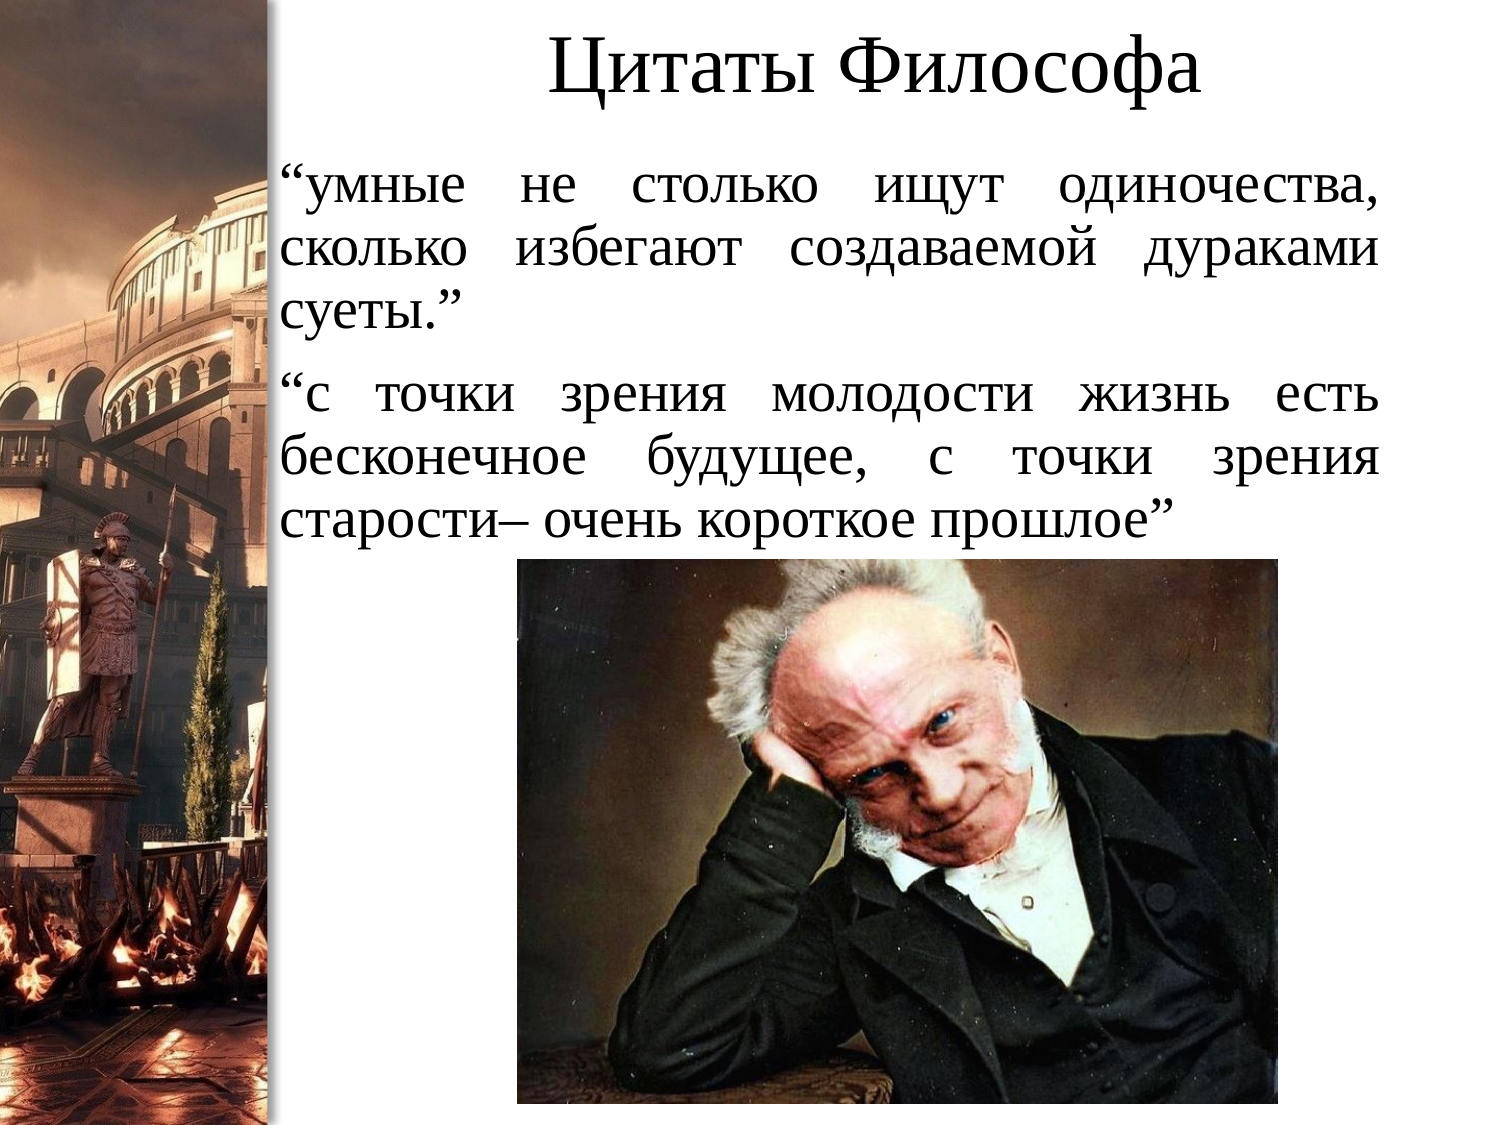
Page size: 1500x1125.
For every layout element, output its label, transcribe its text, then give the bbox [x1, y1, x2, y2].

list “умные не столько ищут одиночества, сколько избегают создаваемой дураками суеты.” “с точки зрения молодости жизнь есть бесконечное будущее, с точки зрения старости– очень короткое прошлое” [264, 144, 1396, 918]
picture [0, 0, 268, 1125]
title Цитаты Философа [267, 0, 1484, 176]
picture [517, 559, 1278, 1104]
